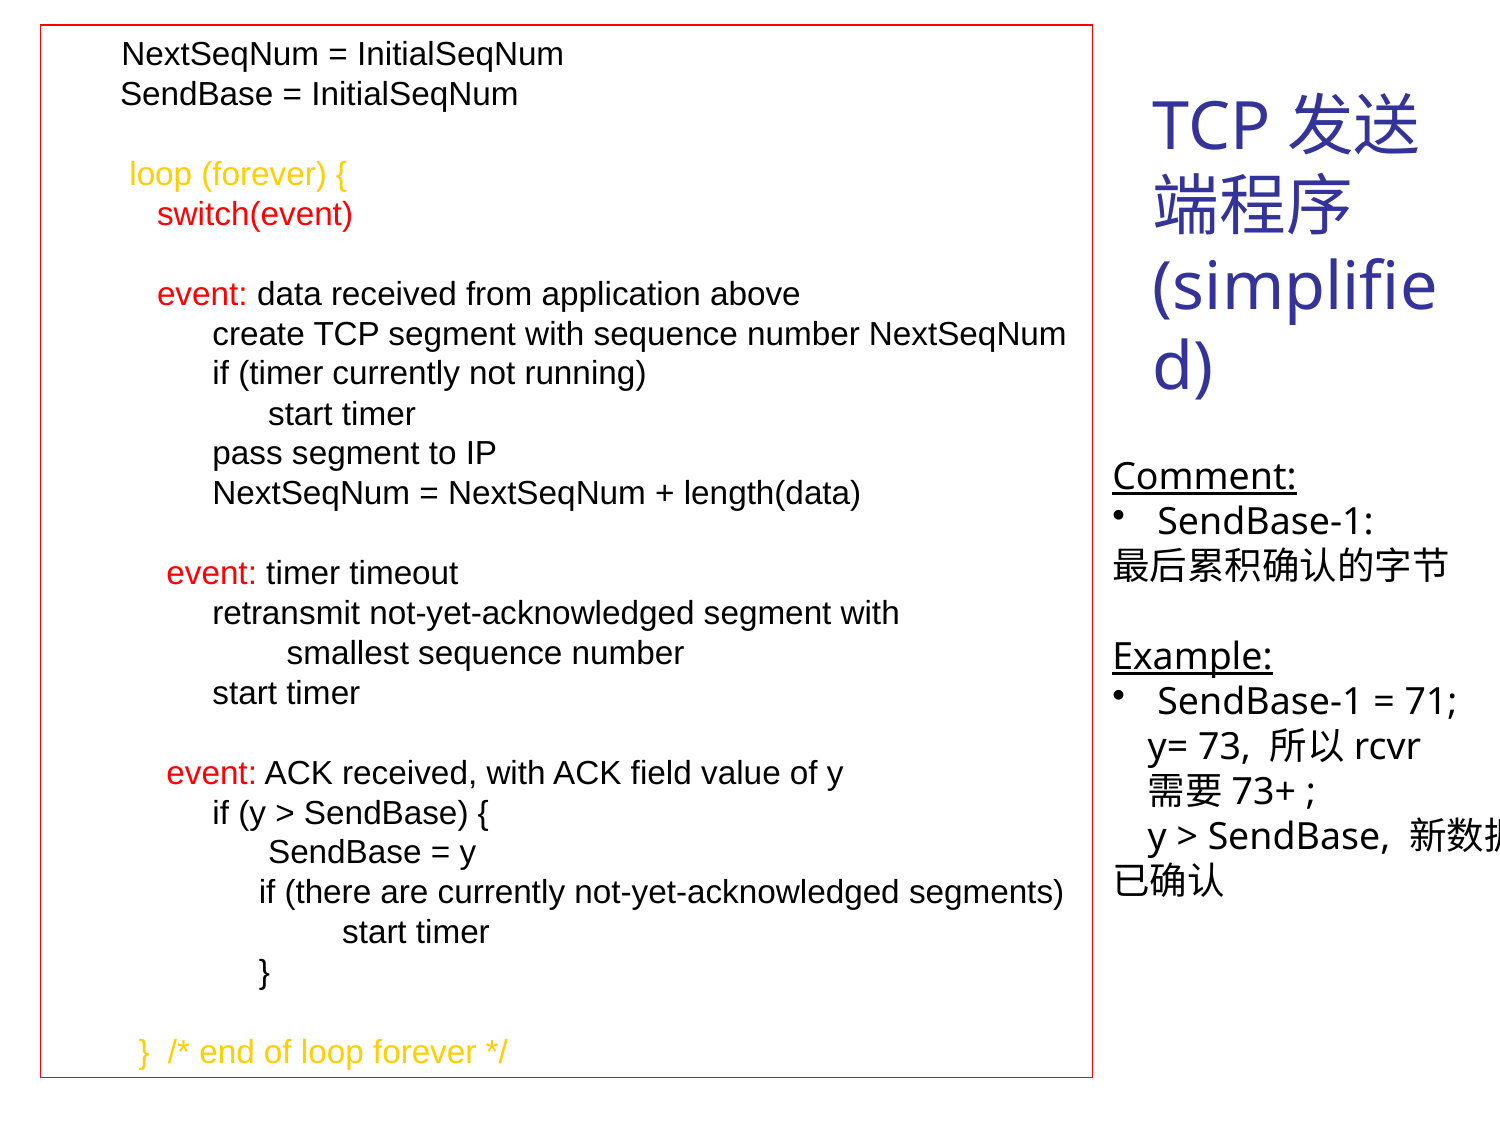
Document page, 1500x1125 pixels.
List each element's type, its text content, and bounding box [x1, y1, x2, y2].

text_box NextSeqNum = InitialSeqNum SendBase = InitialSeqNum loop (forever) { switch(event) event: data received from application above create TCP segment with sequence number NextSeqNum if (timer currently not running) start timer pass segment to IP NextSeqNum = NextSeqNum + length(data) event: timer timeout retransmit not-yet-acknowledged segment with smallest sequence number start timer event: ACK received, with ACK field value of y if (y > SendBase) { SendBase = y if (there are currently not-yet-acknowledged segments) start timer } } /* end of loop forever */ [40, 24, 1093, 1078]
title TCP发送端程序 (simplified) [1137, 222, 1489, 411]
text_box Comment: SendBase-1: 最后累积确认的字节 Example: SendBase-1 = 71; y= 73, 所以rcvr 需要73+ ; y > SendBase, 新数据 已确认 [1097, 444, 1500, 910]
